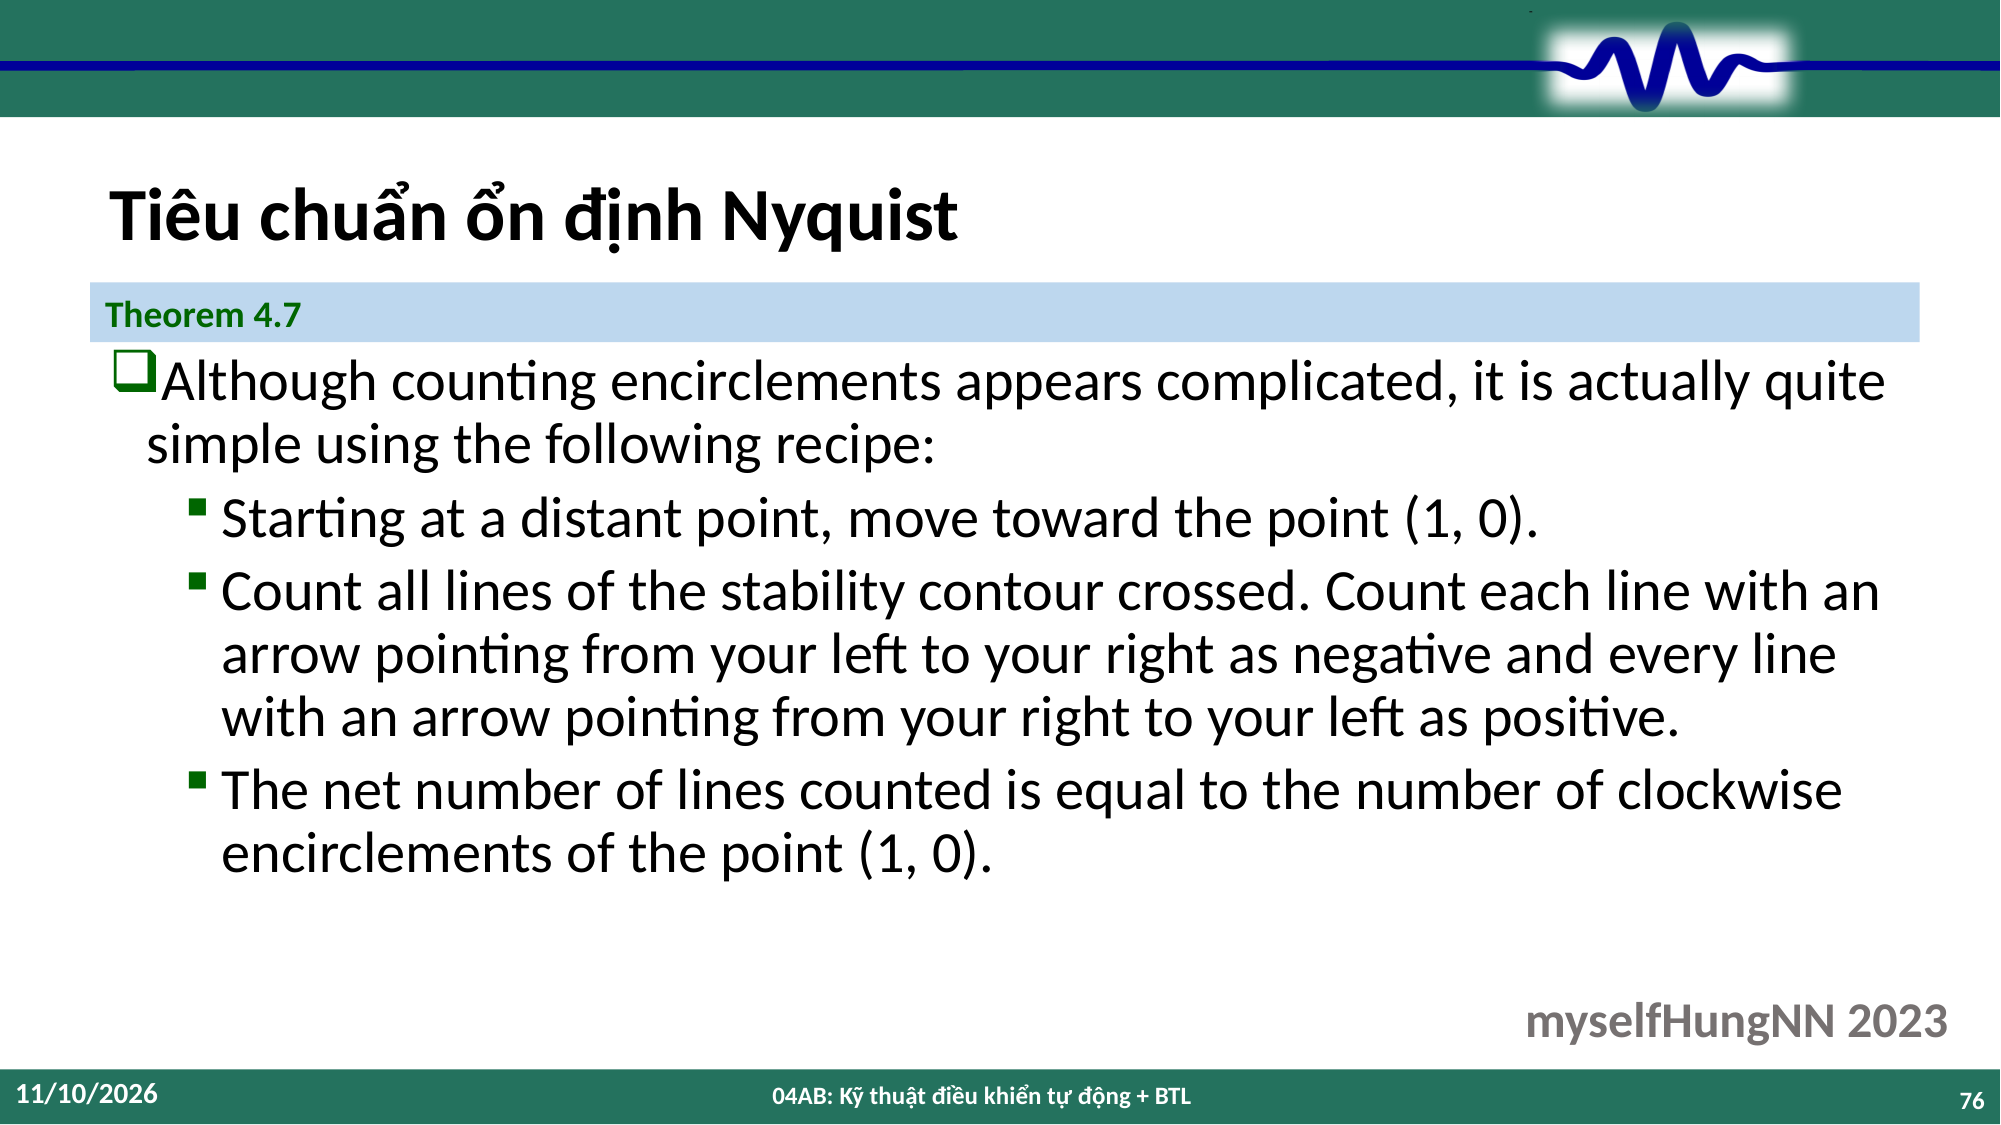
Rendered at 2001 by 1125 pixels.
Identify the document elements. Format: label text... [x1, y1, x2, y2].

slide_number 76 [1550, 1069, 2000, 1125]
title Tiêu chuẩn ổn định Nyquist [94, 116, 1924, 316]
footer 04AB: Kỹ thuật điều khiển tự động + BTL [644, 1065, 1320, 1125]
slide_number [0, 1065, 450, 1120]
picture [1552, 34, 1786, 102]
text_box Theorem 4.7 [90, 282, 1920, 343]
list Although counting encirclements appears complicated, it is actually quite simple using the following recipe: Starting at a distant point, move toward the point (1, 0). Count all lines of the stability contour crossed. Count each line with an arrow pointing from your left to your right as negative and every line with an arrow pointing from your right to your left as positive. The net number of lines counted is equal to the number of clockwise encirclements of the point (1, 0). [94, 343, 1920, 1013]
